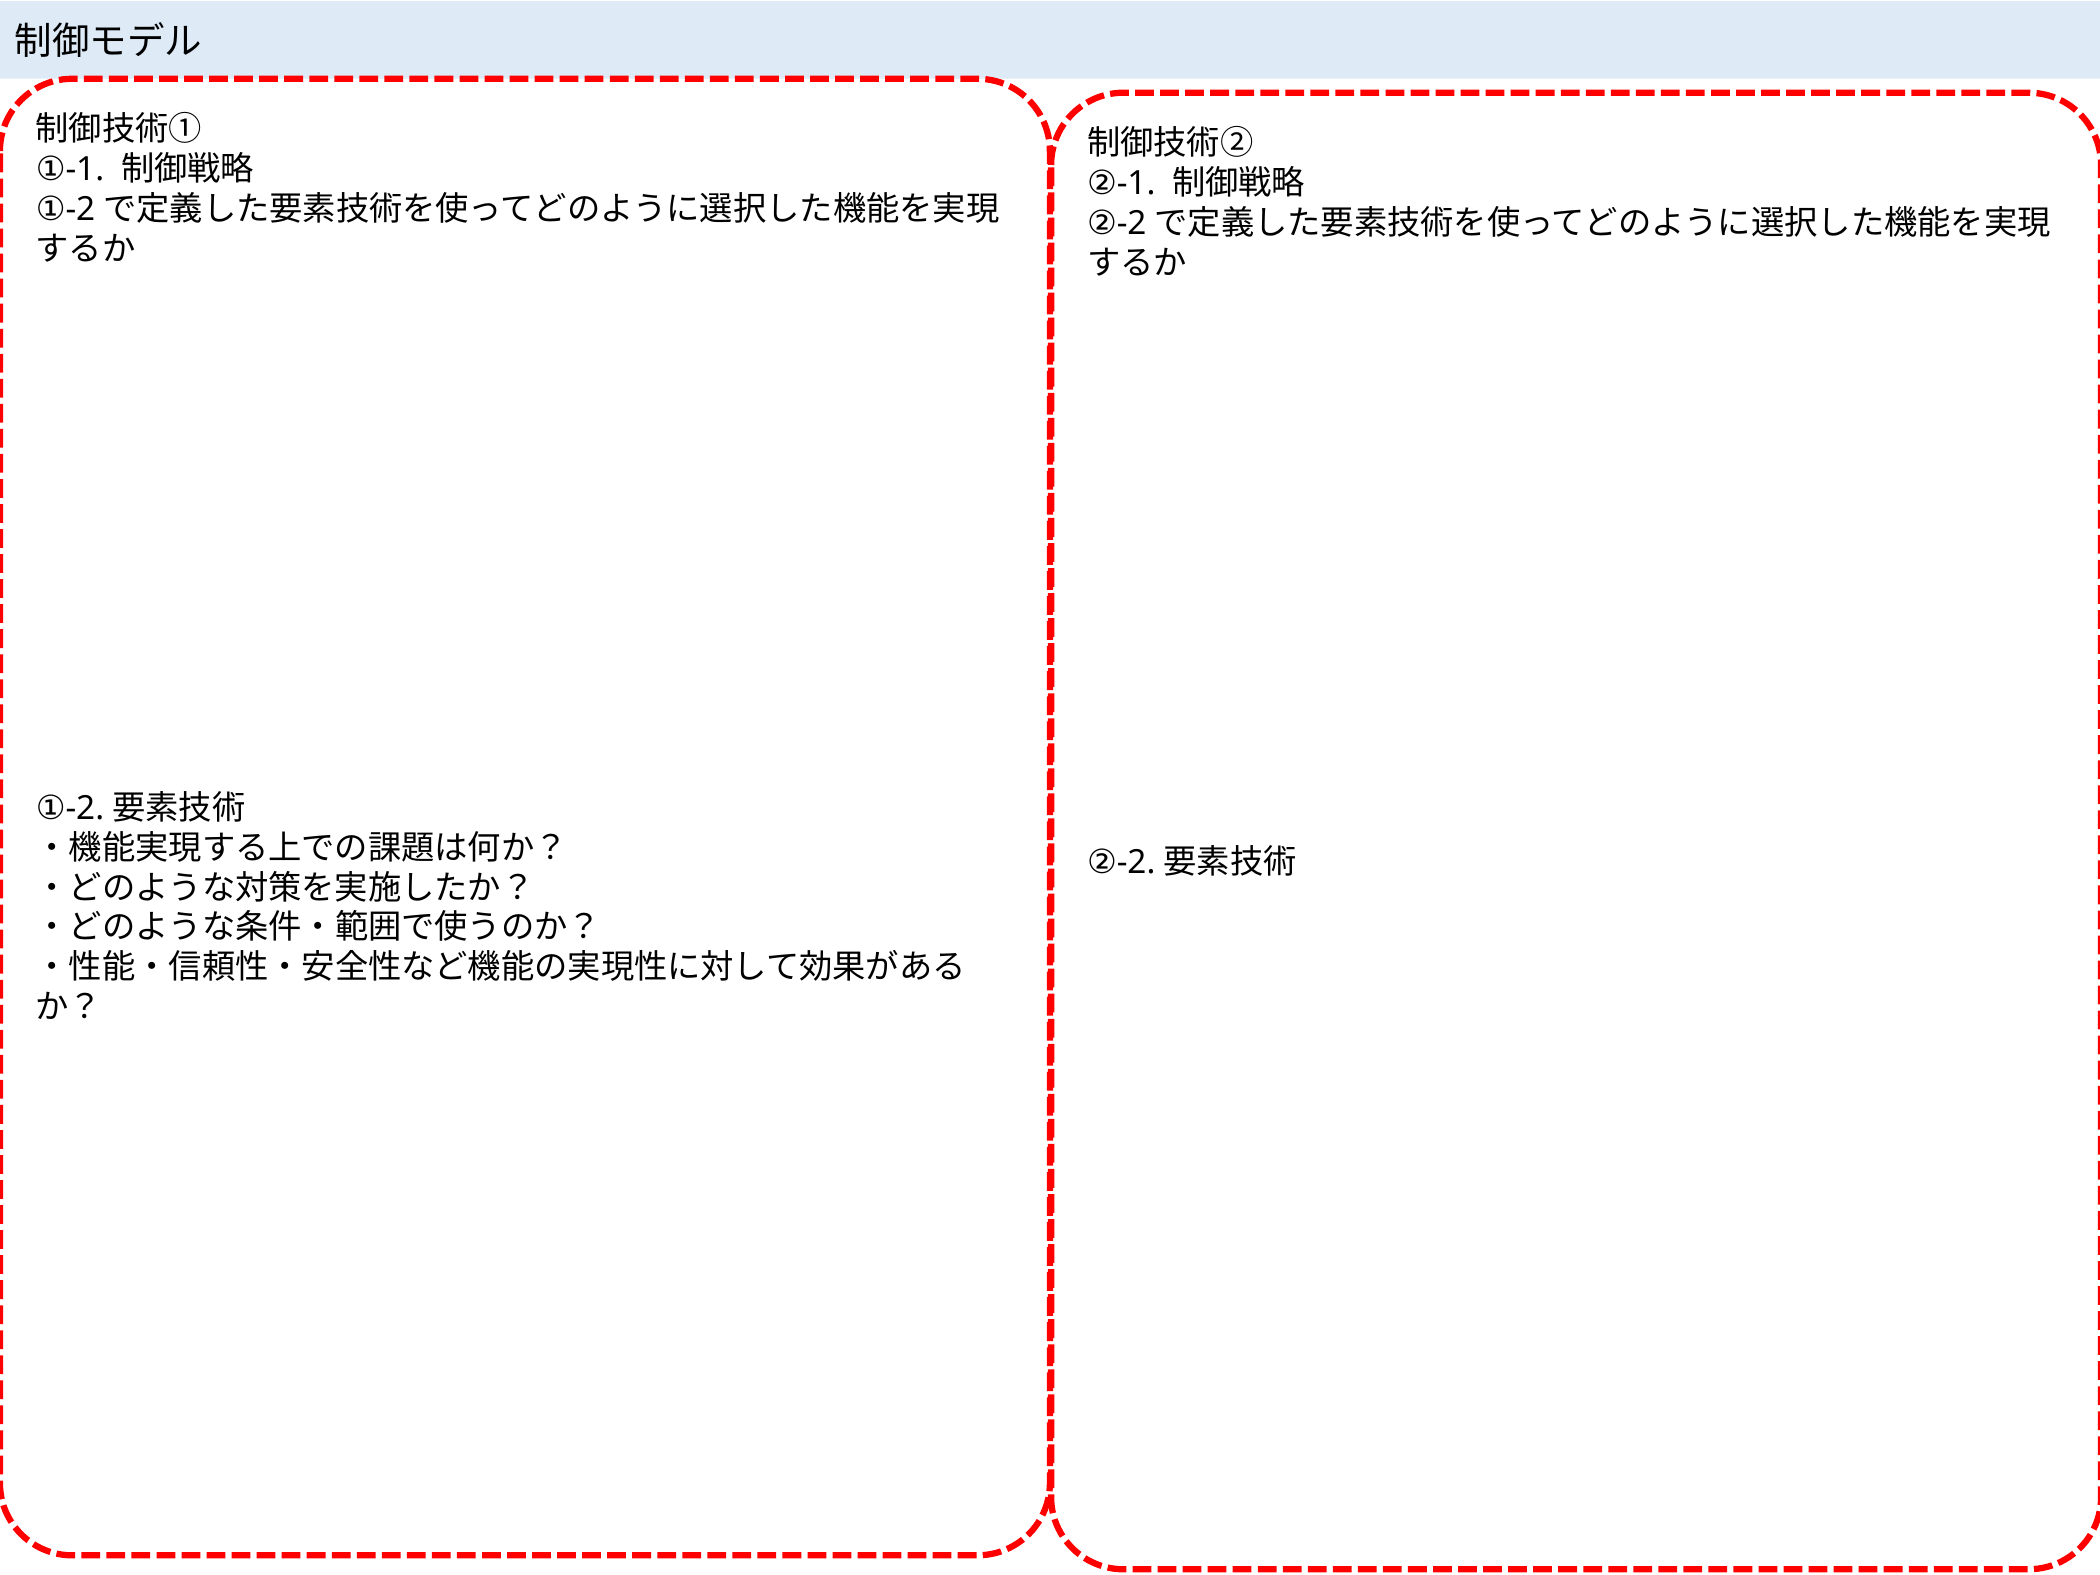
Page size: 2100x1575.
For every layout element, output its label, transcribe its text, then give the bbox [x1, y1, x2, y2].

text_box 制御技術① ①-1. 制御戦略 ①-2で定義した要素技術を使ってどのように選択した機能を実現するか ①-2.要素技術 ・機能実現する上での課題は何か？ ・どのような対策を実施したか？ ・どのような条件・範囲で使うのか？ ・性能・信頼性・安全性など機能の実現性に対して効果があるか？ [0, 77, 1051, 1557]
text_box 制御モデル [0, 0, 2100, 80]
text_box 制御技術② ②-1. 制御戦略 ②-2で定義した要素技術を使ってどのように選択した機能を実現するか ②-2.要素技術 [1050, 91, 2100, 1571]
